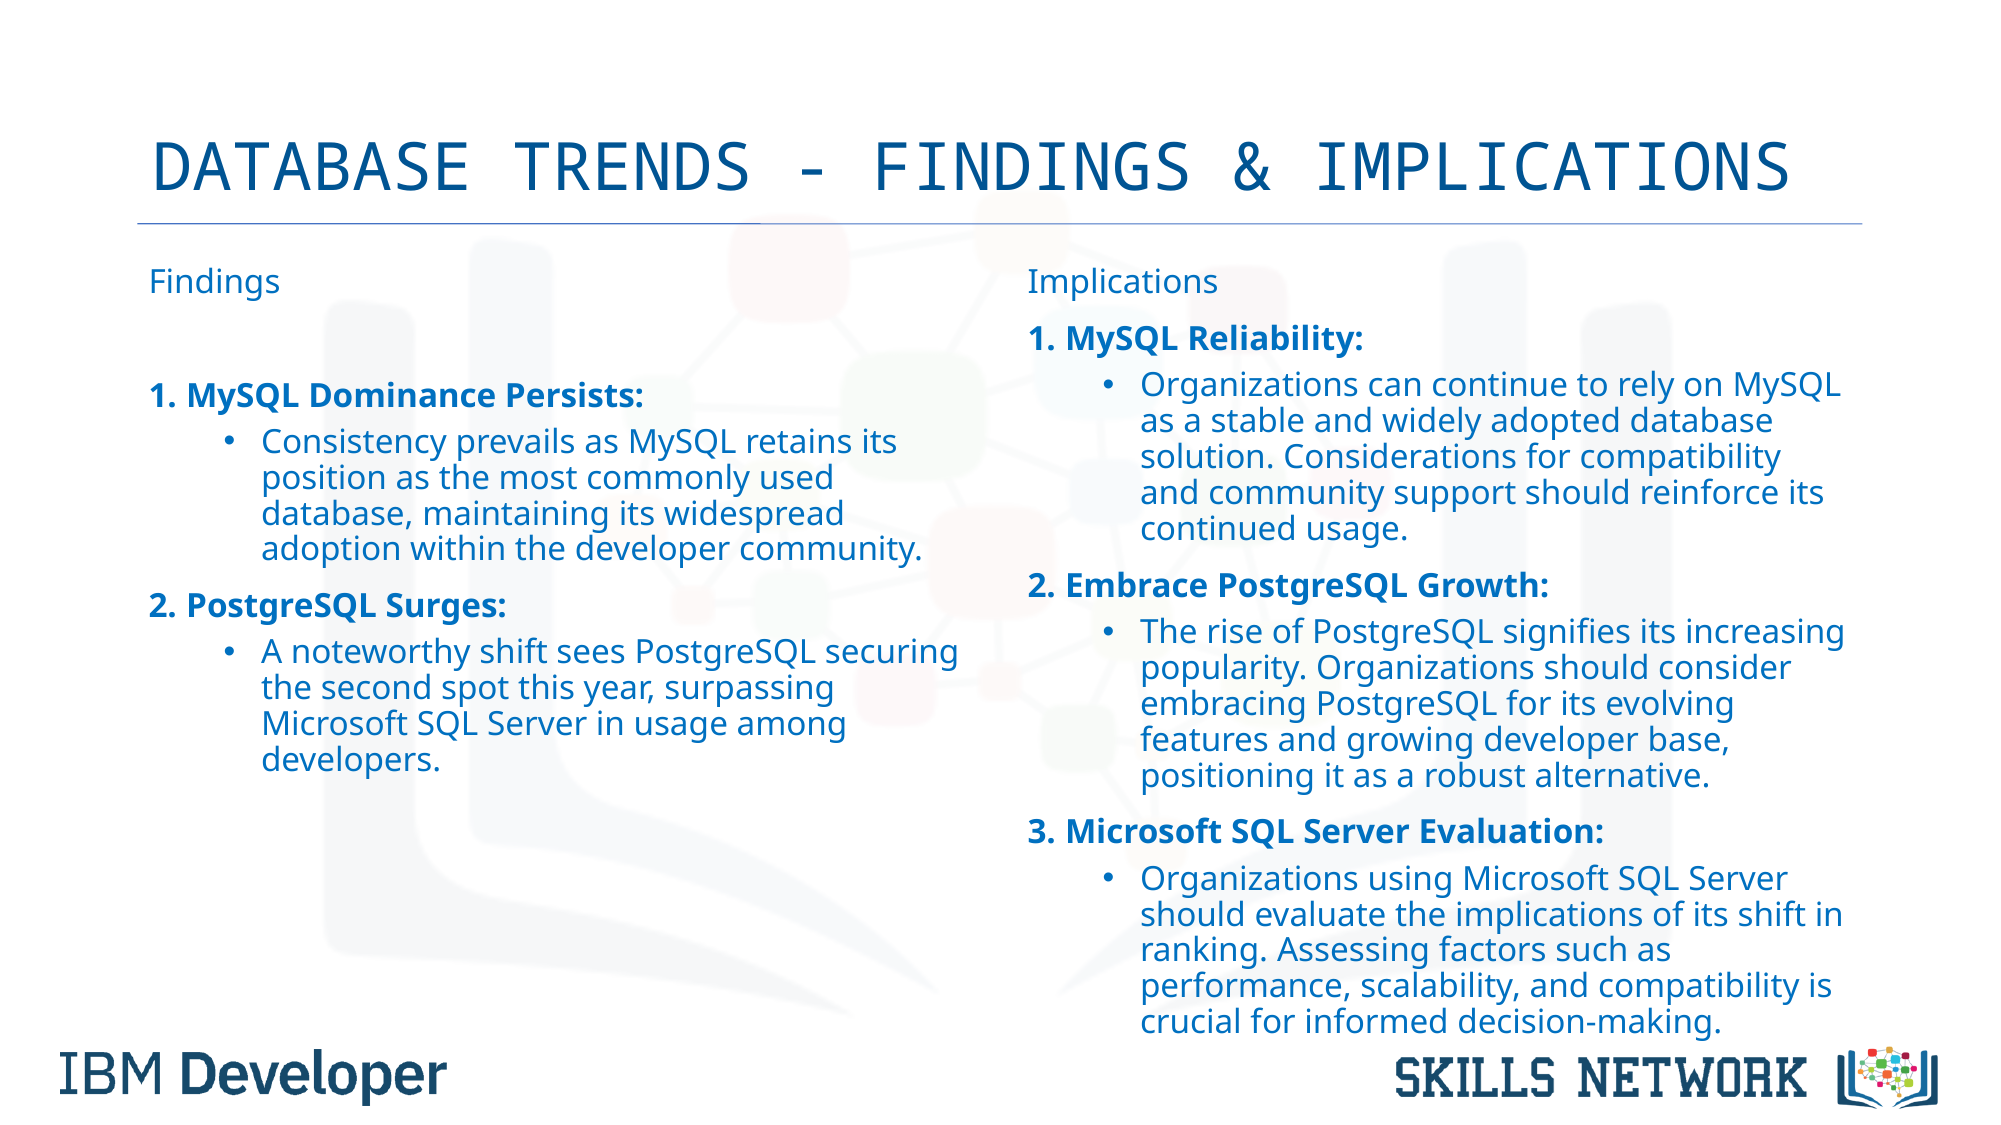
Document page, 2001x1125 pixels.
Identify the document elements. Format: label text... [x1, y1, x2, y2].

list Implications MySQL Reliability: Organizations can continue to rely on MySQL as a stable and widely adopted database solution. Considerations for compatibility and community support should reinforce its continued usage. Embrace PostgreSQL Growth: The rise of PostgreSQL signifies its increasing popularity. Organizations should consider embracing PostgreSQL for its evolving features and growing developer base, positioning it as a robust alternative. Microsoft SQL Server Evaluation: Organizations using Microsoft SQL Server should evaluate the implications of its shift in ranking. Assessing factors such as performance, scalability, and compatibility is crucial for informed decision-making. [1012, 257, 1863, 1014]
list Findings MySQL Dominance Persists: Consistency prevails as MySQL retains its position as the most commonly used database, maintaining its widespread adoption within the developer community. PostgreSQL Surges: A noteworthy shift sees PostgreSQL securing the second spot this year, surpassing Microsoft SQL Server in usage among developers. [133, 257, 984, 1014]
title DATABASE TRENDS - FINDINGS & IMPLICATIONS [137, 59, 1863, 278]
picture [1390, 1045, 1945, 1111]
picture [55, 1045, 459, 1108]
